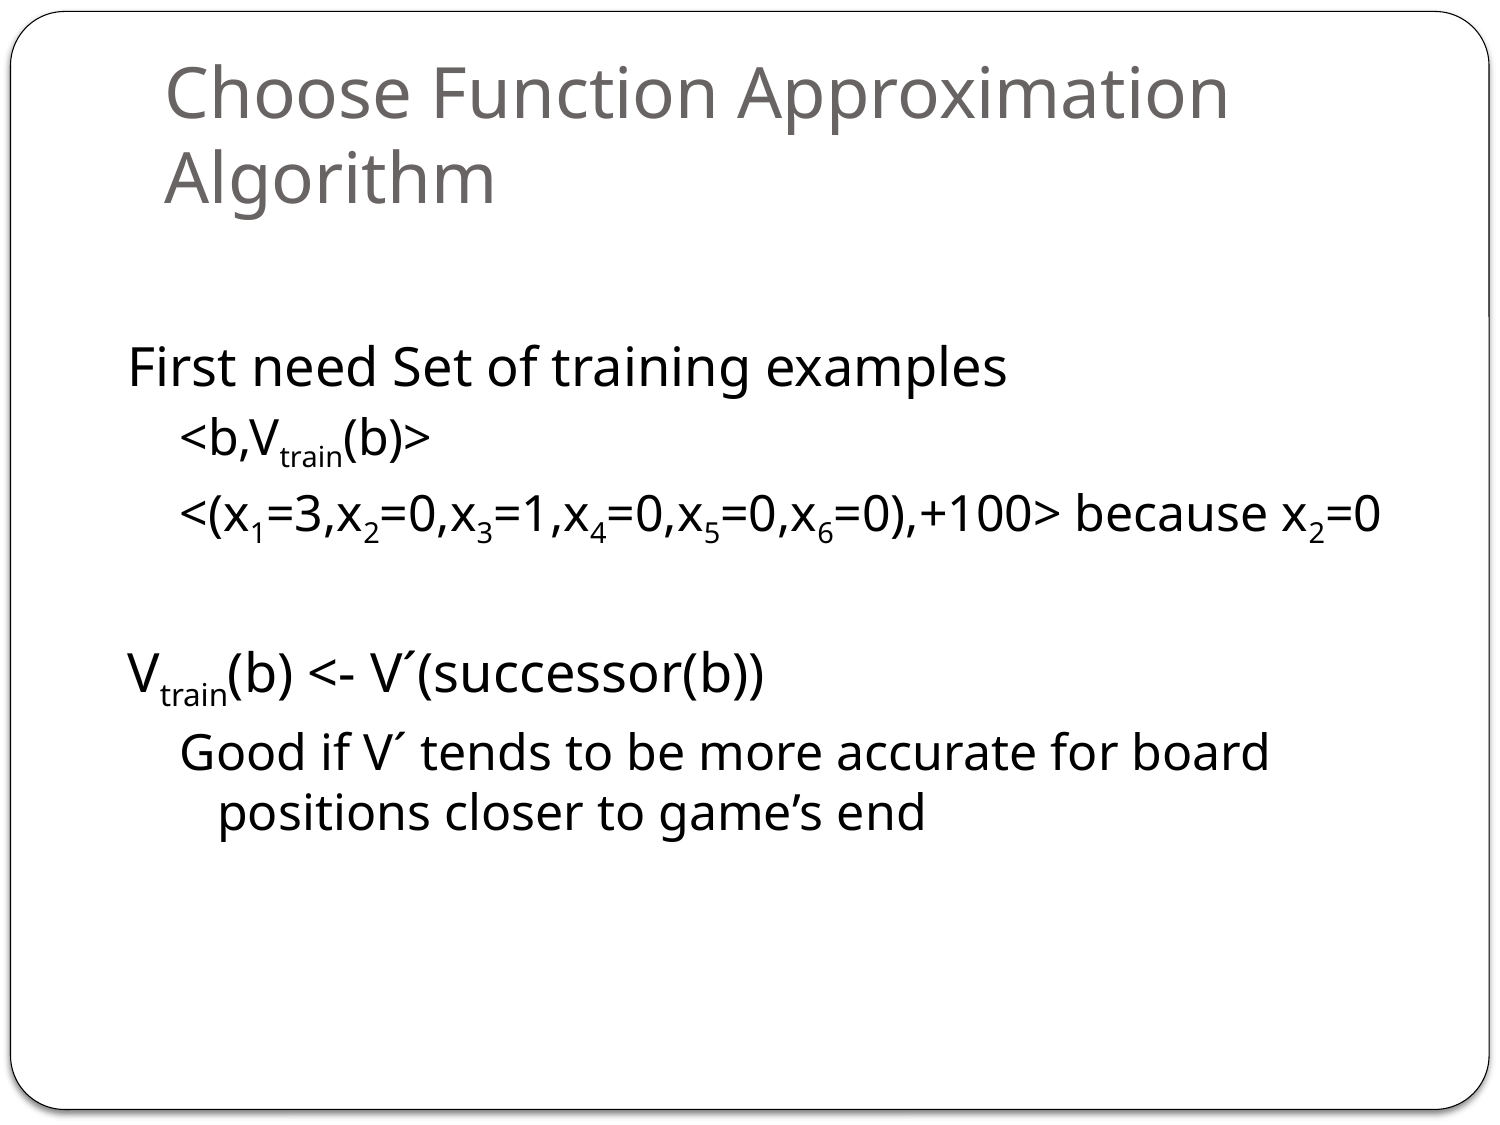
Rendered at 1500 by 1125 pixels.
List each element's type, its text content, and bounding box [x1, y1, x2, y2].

list First need Set of training examples <b,Vtrain(b)> <(x1=3,x2=0,x3=1,x4=0,x5=0,x6=0),+100> because x2=0 Vtrain(b) <- V´(successor(b)) Good if V´ tends to be more accurate for board positions closer to game’s end [112, 324, 1413, 1000]
title Choose Function Approximation Algorithm [150, 45, 1425, 233]
